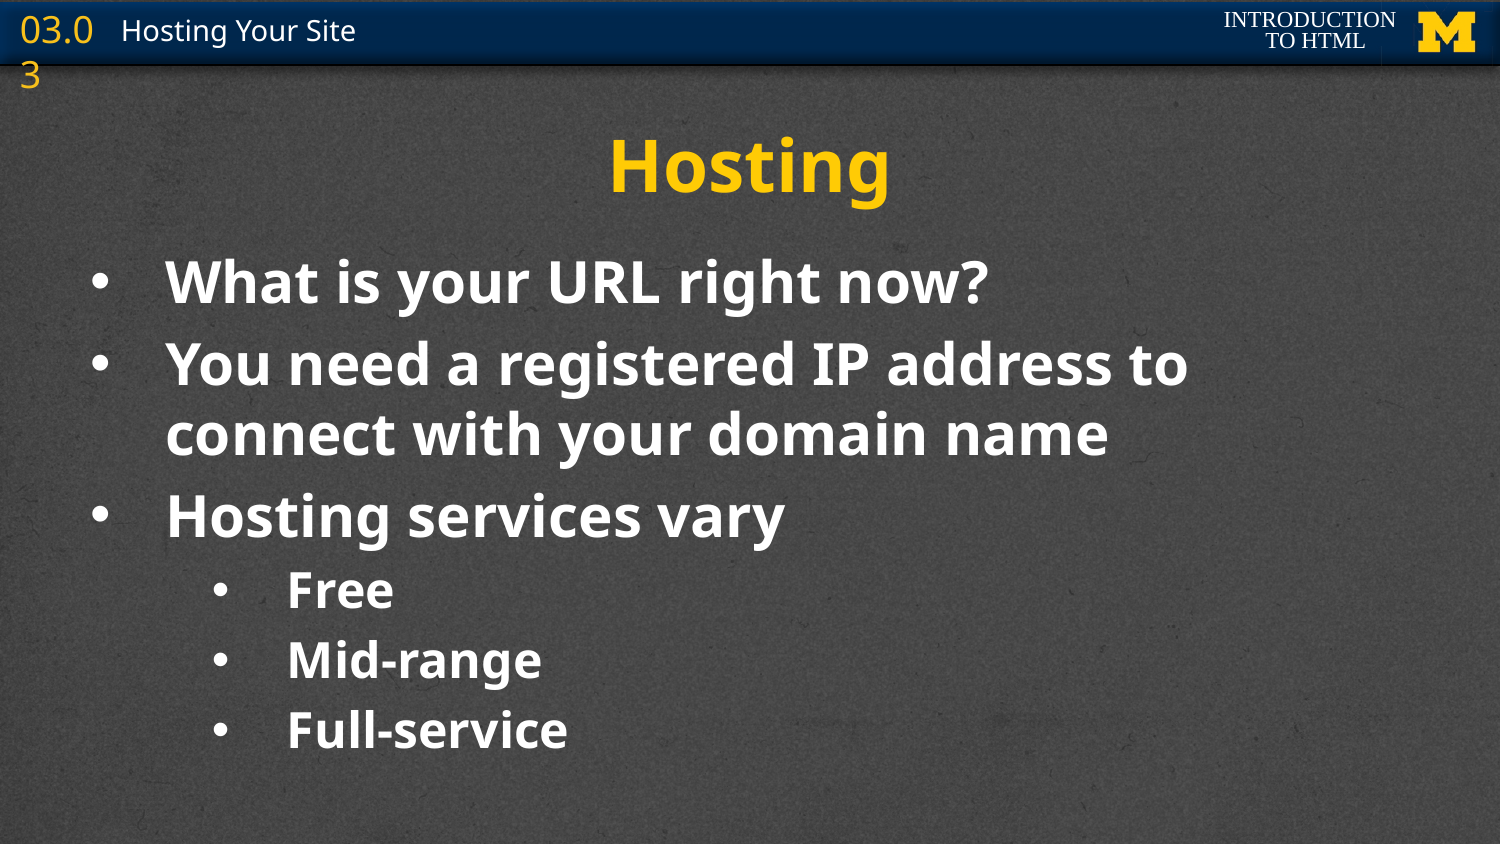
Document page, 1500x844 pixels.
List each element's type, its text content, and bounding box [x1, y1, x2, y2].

picture [0, 0, 1500, 844]
title Hosting [58, 111, 1443, 227]
list What is your URL right now? You need a registered IP address to connect with your domain name Hosting services vary Free Mid-range Full-service [75, 237, 1425, 682]
